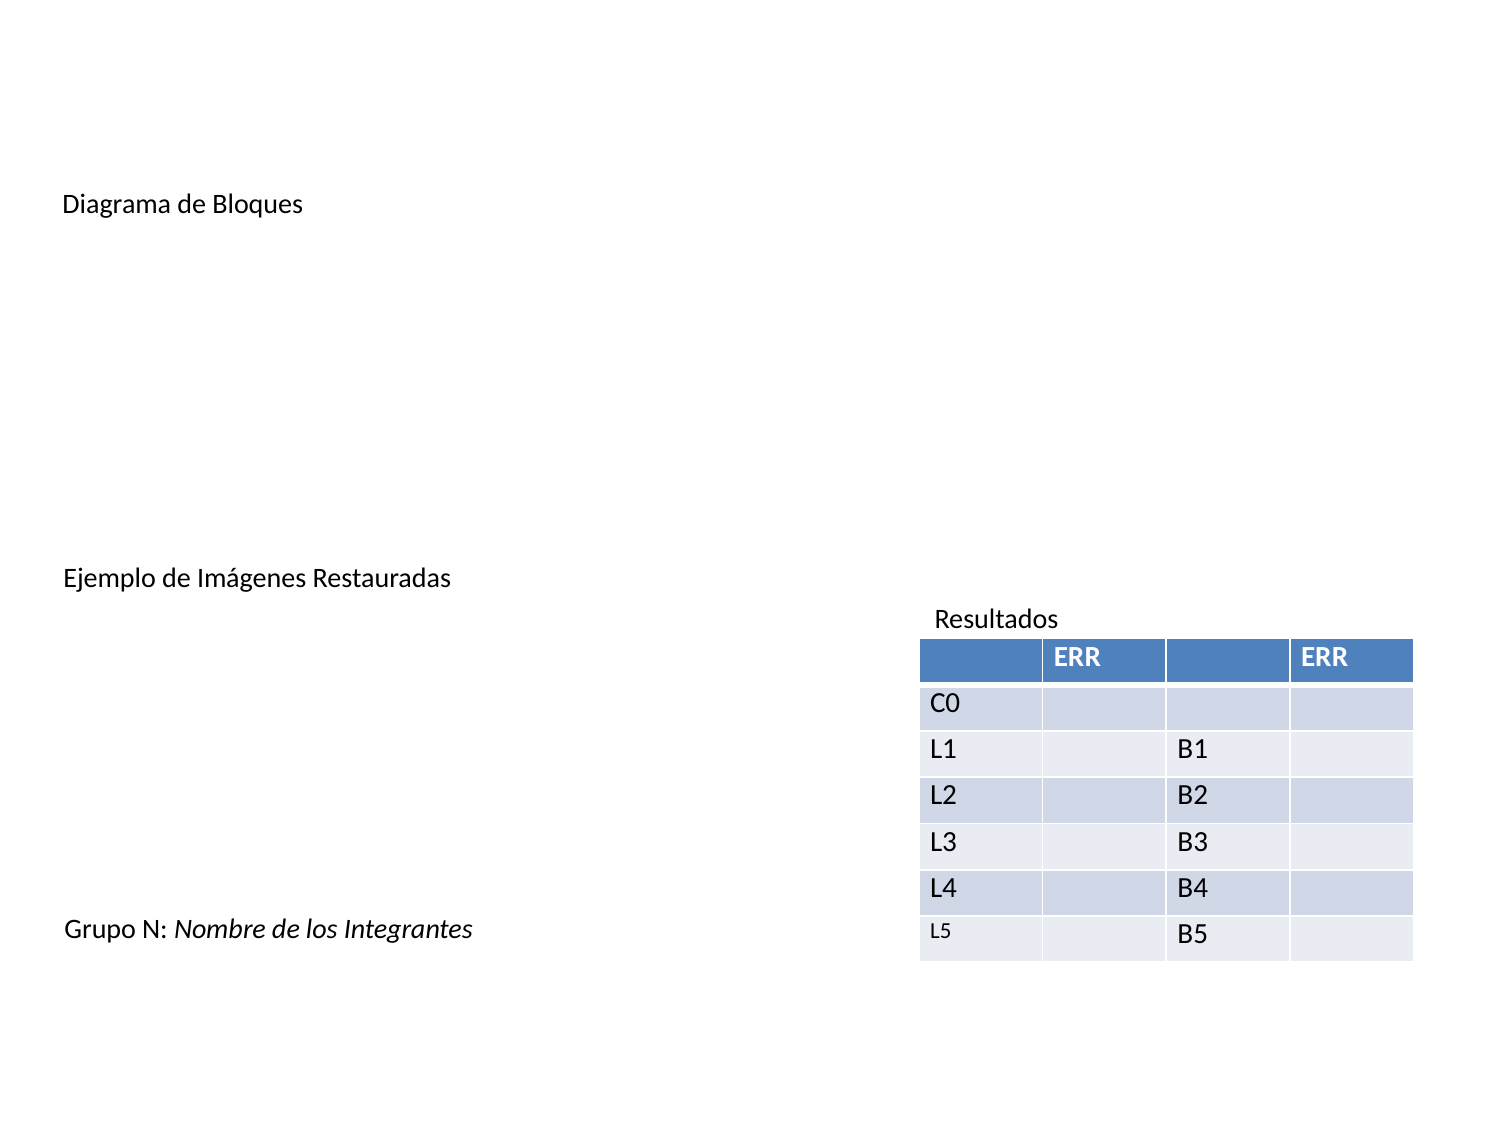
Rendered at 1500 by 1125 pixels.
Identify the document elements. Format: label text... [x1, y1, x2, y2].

table_cell L2 [920, 778, 1042, 823]
table_cell B4 [1167, 871, 1289, 915]
table_cell [1291, 917, 1413, 961]
table_cell [1043, 871, 1165, 915]
table_cell [1043, 732, 1165, 776]
text_box Diagrama de Bloques [47, 178, 319, 227]
table_header ERR [1043, 639, 1165, 682]
table_cell [1291, 871, 1413, 915]
table_cell L4 [920, 871, 1042, 915]
table_cell [1043, 917, 1165, 961]
table_cell B1 [1167, 732, 1289, 776]
table_cell C0 [920, 688, 1042, 730]
text_box Resultados [919, 593, 1074, 638]
table_cell B3 [1167, 824, 1289, 869]
table_cell [1291, 824, 1413, 869]
table_header ERR [1291, 639, 1413, 682]
table_cell L5 [920, 917, 1042, 961]
table_cell B5 [1167, 917, 1289, 961]
table_cell [1291, 732, 1413, 776]
table_cell B2 [1167, 778, 1289, 823]
table_header [920, 639, 1042, 682]
table_cell L3 [920, 824, 1042, 869]
table_cell [1291, 778, 1413, 823]
table_cell [1043, 778, 1165, 823]
table_cell [1043, 688, 1165, 730]
table_cell [1043, 824, 1165, 869]
table_cell [1291, 688, 1413, 730]
table_cell L1 [920, 732, 1042, 776]
table_cell [1167, 688, 1289, 730]
text_box Grupo N: Nombre de los Integrantes [49, 902, 489, 952]
table_header [1167, 639, 1289, 682]
text_box Ejemplo de Imágenes Restauradas [48, 551, 467, 601]
